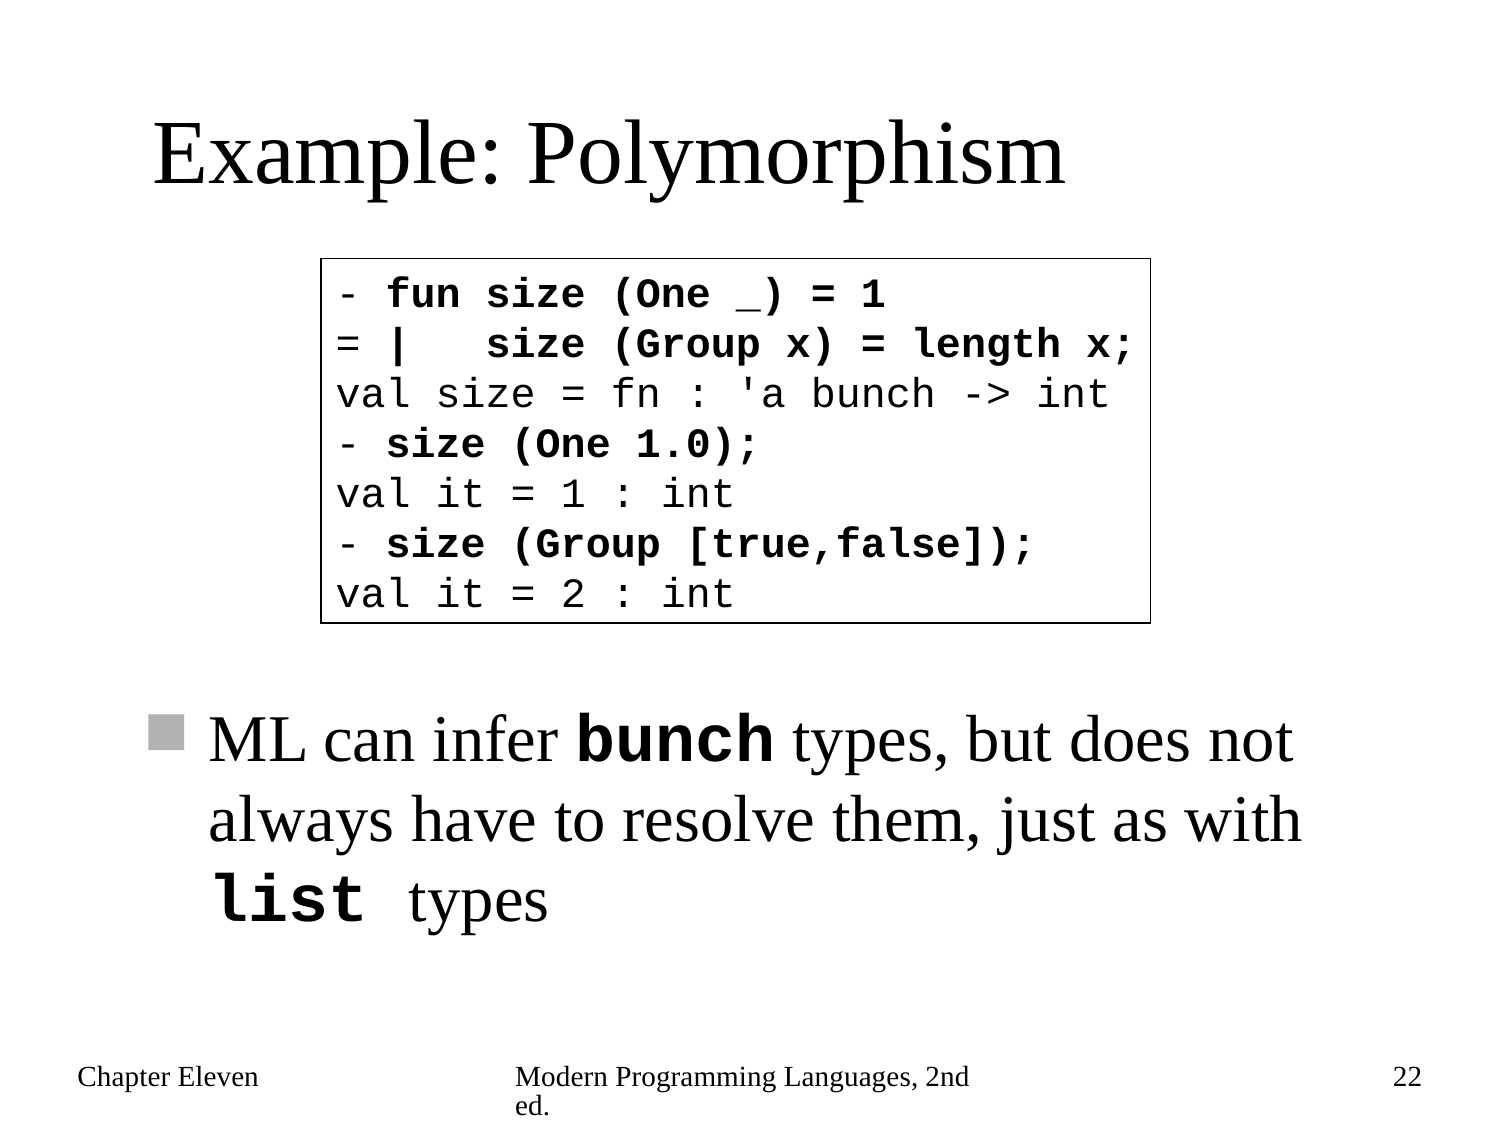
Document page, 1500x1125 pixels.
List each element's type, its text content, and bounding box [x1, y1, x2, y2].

footer Modern Programming Languages, 2nd ed. [499, 1036, 1001, 1113]
slide_number 22 [1124, 1036, 1438, 1113]
list ML can infer bunch types, but does not always have to resolve them, just as with list types [137, 687, 1413, 1013]
text_box - fun size (One _) = 1 = | size (Group x) = length x; val size = fn : 'a bunch -> int - size (One 1.0); val it = 1 : int - size (Group [true,false]); val it = 2 : int [320, 258, 1151, 624]
title Example: Polymorphism [137, 56, 1413, 238]
slide_number Chapter Eleven [62, 1036, 401, 1113]
